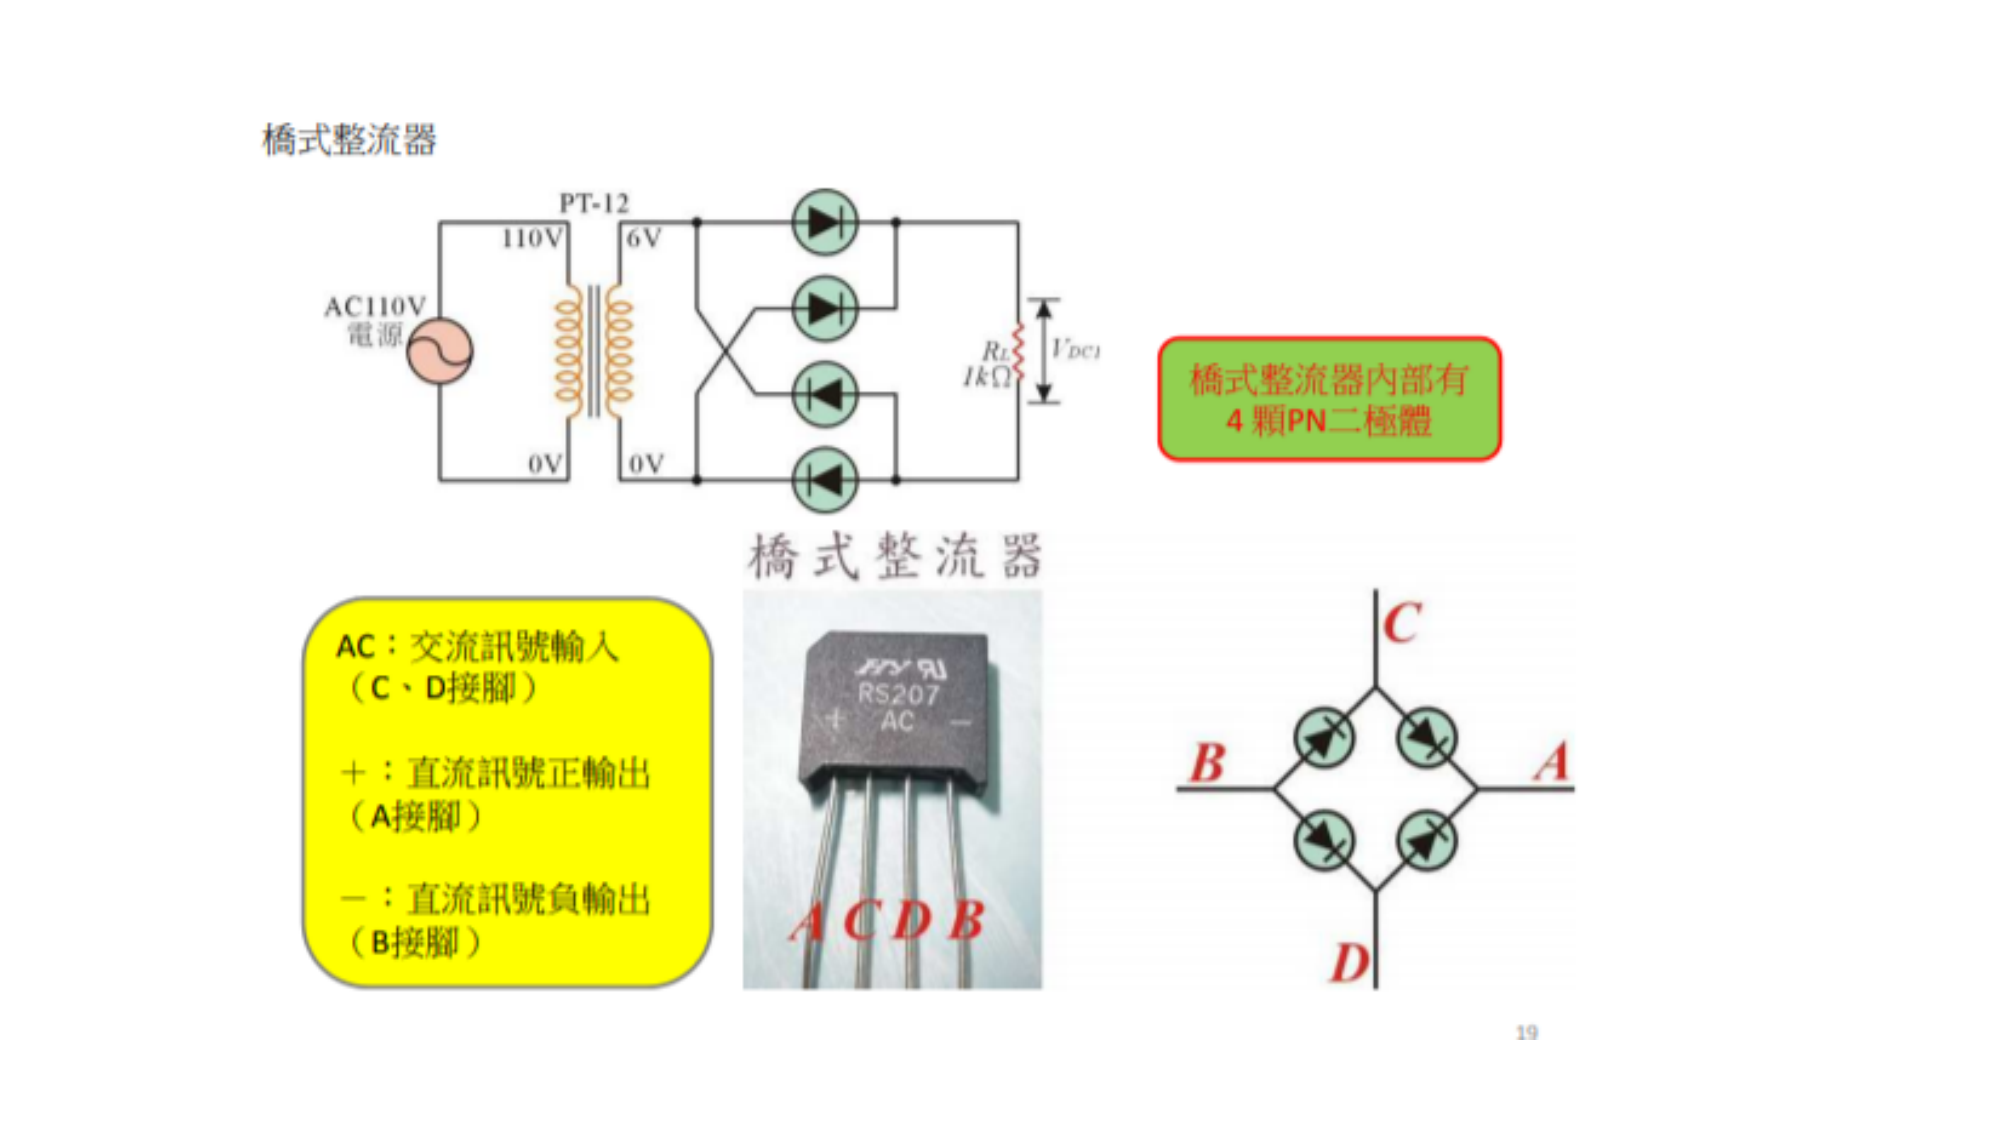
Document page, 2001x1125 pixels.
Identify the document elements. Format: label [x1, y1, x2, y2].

text_box [237, 92, 1668, 1040]
